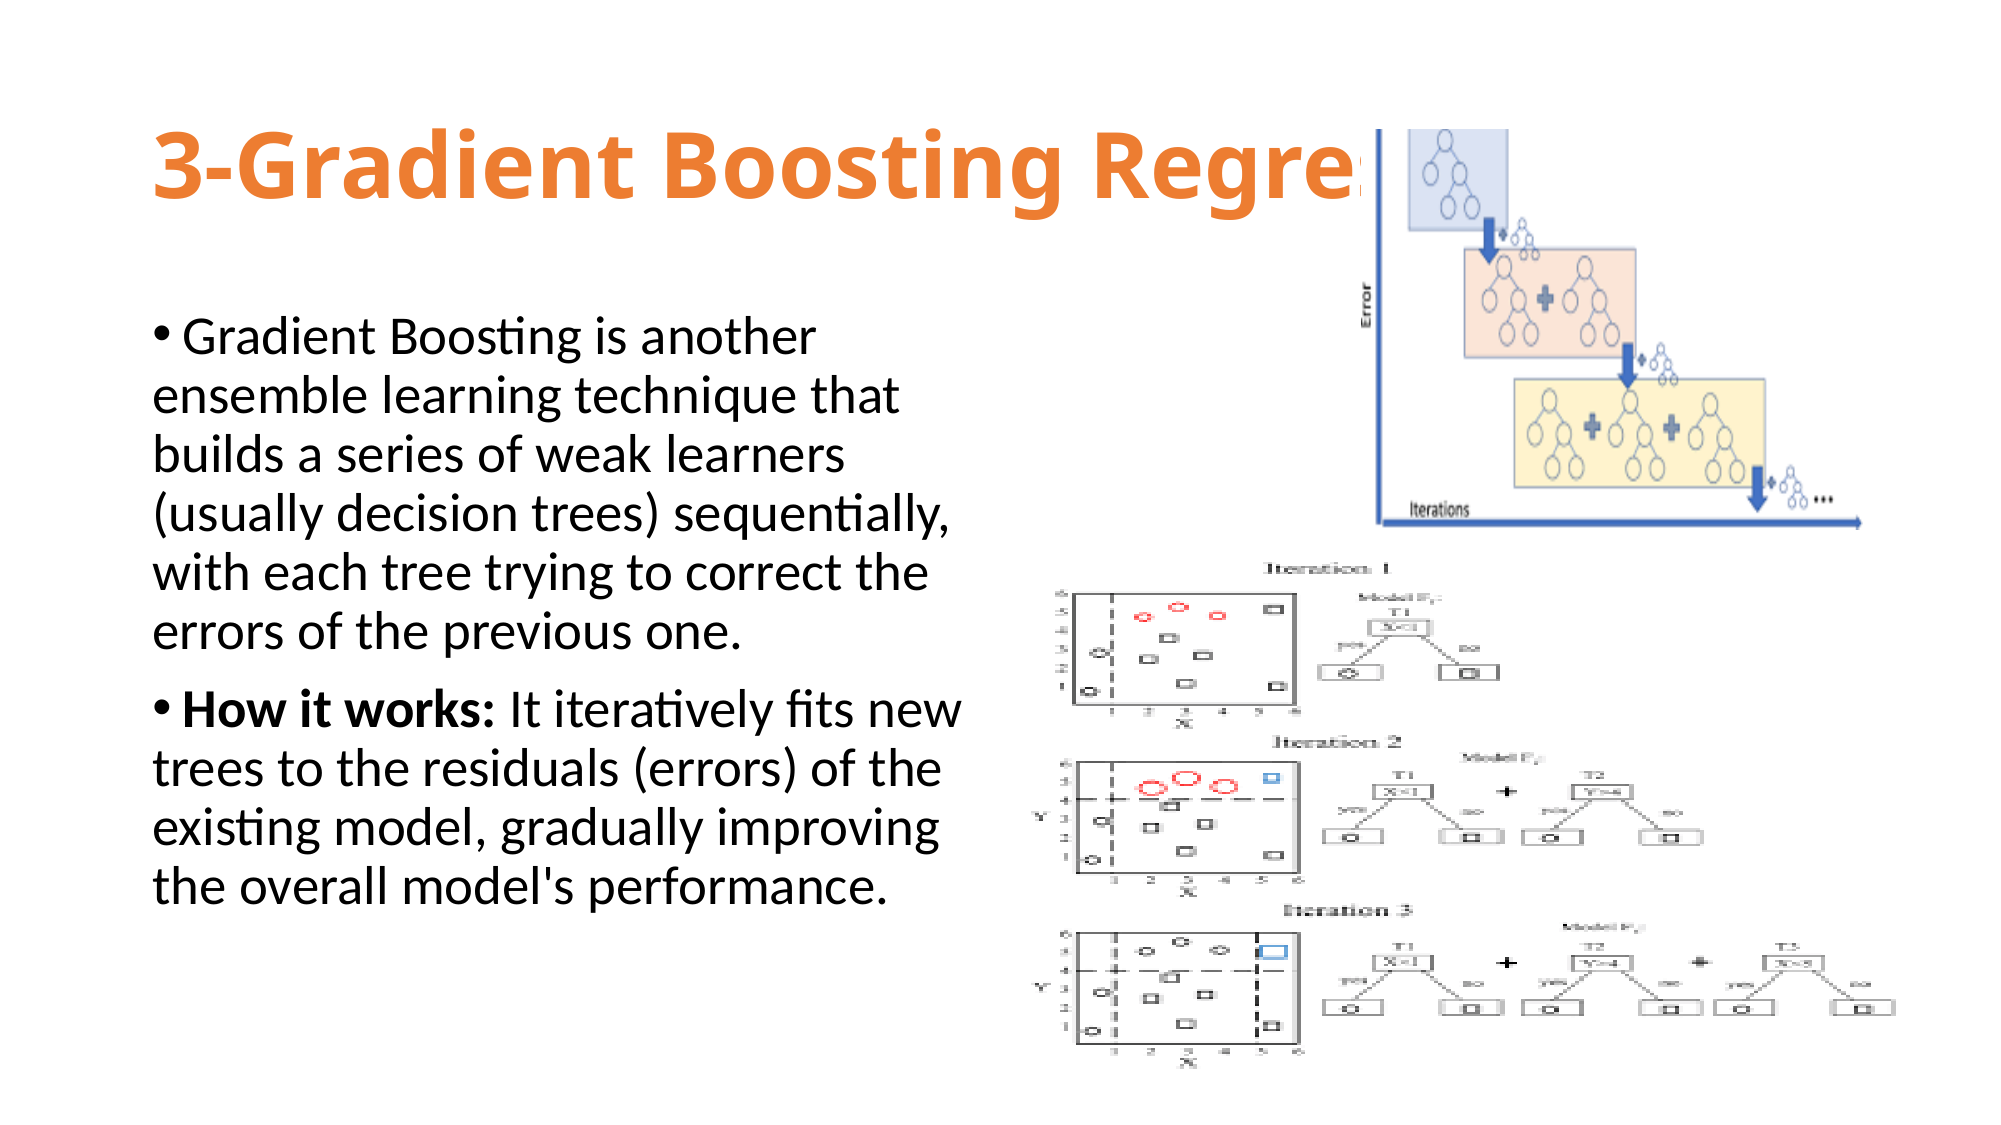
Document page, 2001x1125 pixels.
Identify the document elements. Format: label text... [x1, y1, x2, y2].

picture [1361, 129, 1863, 530]
title 3-Gradient Boosting Regressor [137, 59, 1863, 278]
list Gradient Boosting is another ensemble learning technique that builds a series of weak learners (usually decision trees) sequentially, with each tree trying to correct the errors of the previous one. How it works: It iteratively fits new trees to the residuals (errors) of the existing model, gradually improving the overall model's performance. [137, 299, 1000, 1014]
picture [1031, 562, 1896, 1069]
